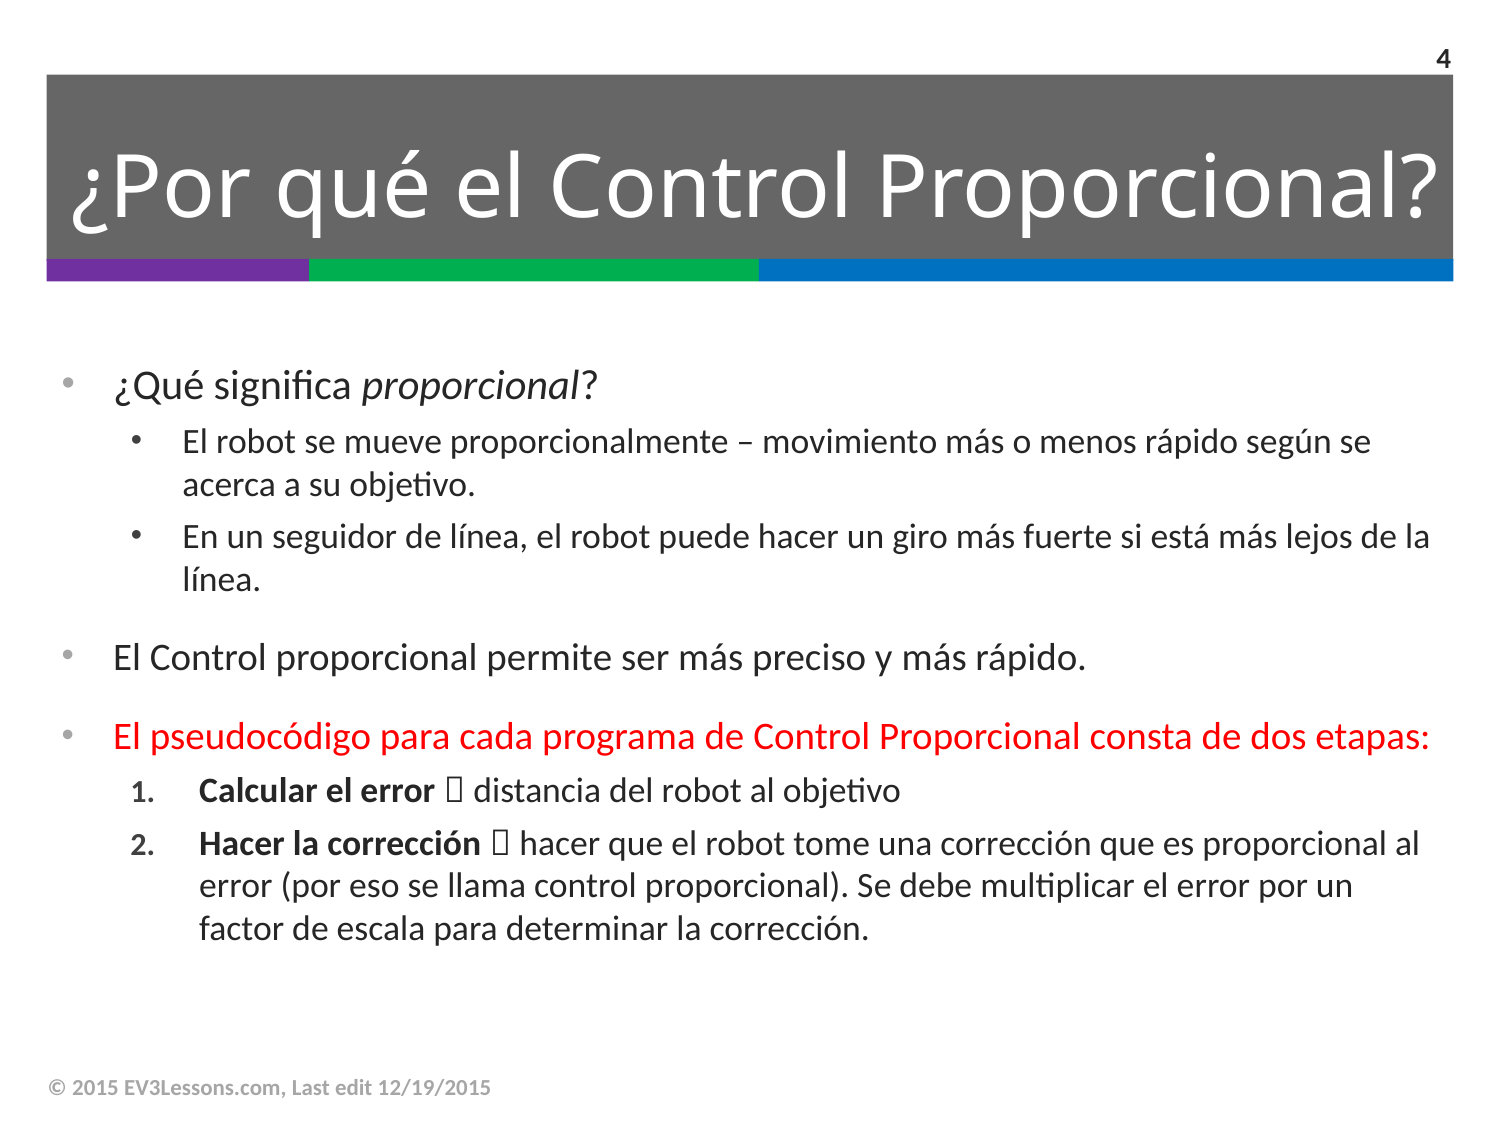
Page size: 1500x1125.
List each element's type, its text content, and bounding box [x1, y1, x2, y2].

title ¿Por qué el Control Proporcional? [46, 103, 1454, 263]
footer © 2015 EV3Lessons.com, Last edit 12/19/2015 [32, 1055, 1038, 1116]
slide_number 4 [1362, 27, 1466, 87]
list ¿Qué significa proporcional? El robot se mueve proporcionalmente – movimiento más o menos rápido según se acerca a su objetivo. En un seguidor de línea, el robot puede hacer un giro más fuerte si está más lejos de la línea. El Control proporcional permite ser más preciso y más rápido. El pseudocódigo para cada programa de Control Proporcional consta de dos etapas: Calcular el error  distancia del robot al objetivo Hacer la corrección  hacer que el robot tome una corrección que es proporcional al error (por eso se llama control proporcional). Se debe multiplicar el error por un factor de escala para determinar la corrección. [46, 350, 1454, 1005]
